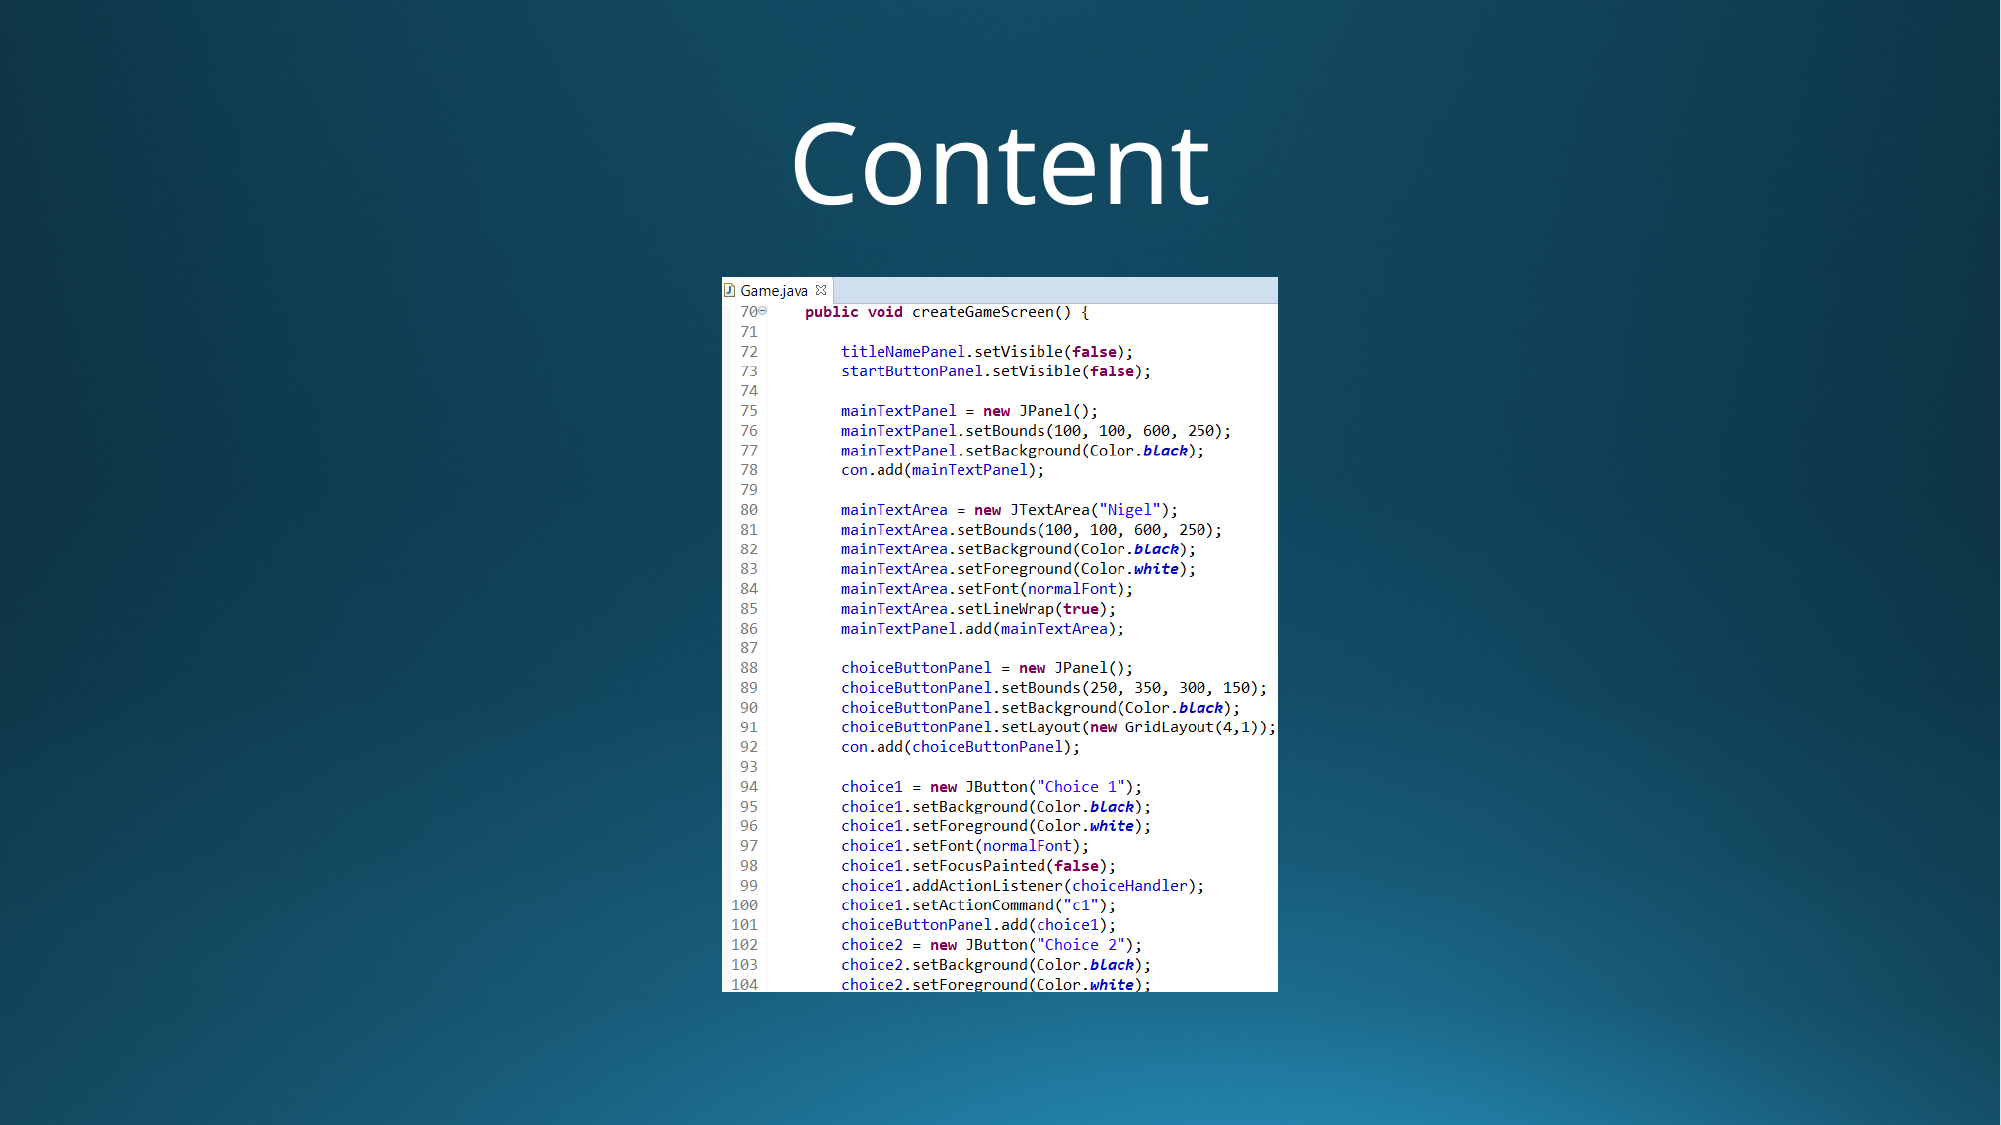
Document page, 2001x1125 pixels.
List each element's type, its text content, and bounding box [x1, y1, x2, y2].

title Content [137, 59, 1863, 278]
picture [0, 0, 2001, 1125]
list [721, 277, 1278, 992]
